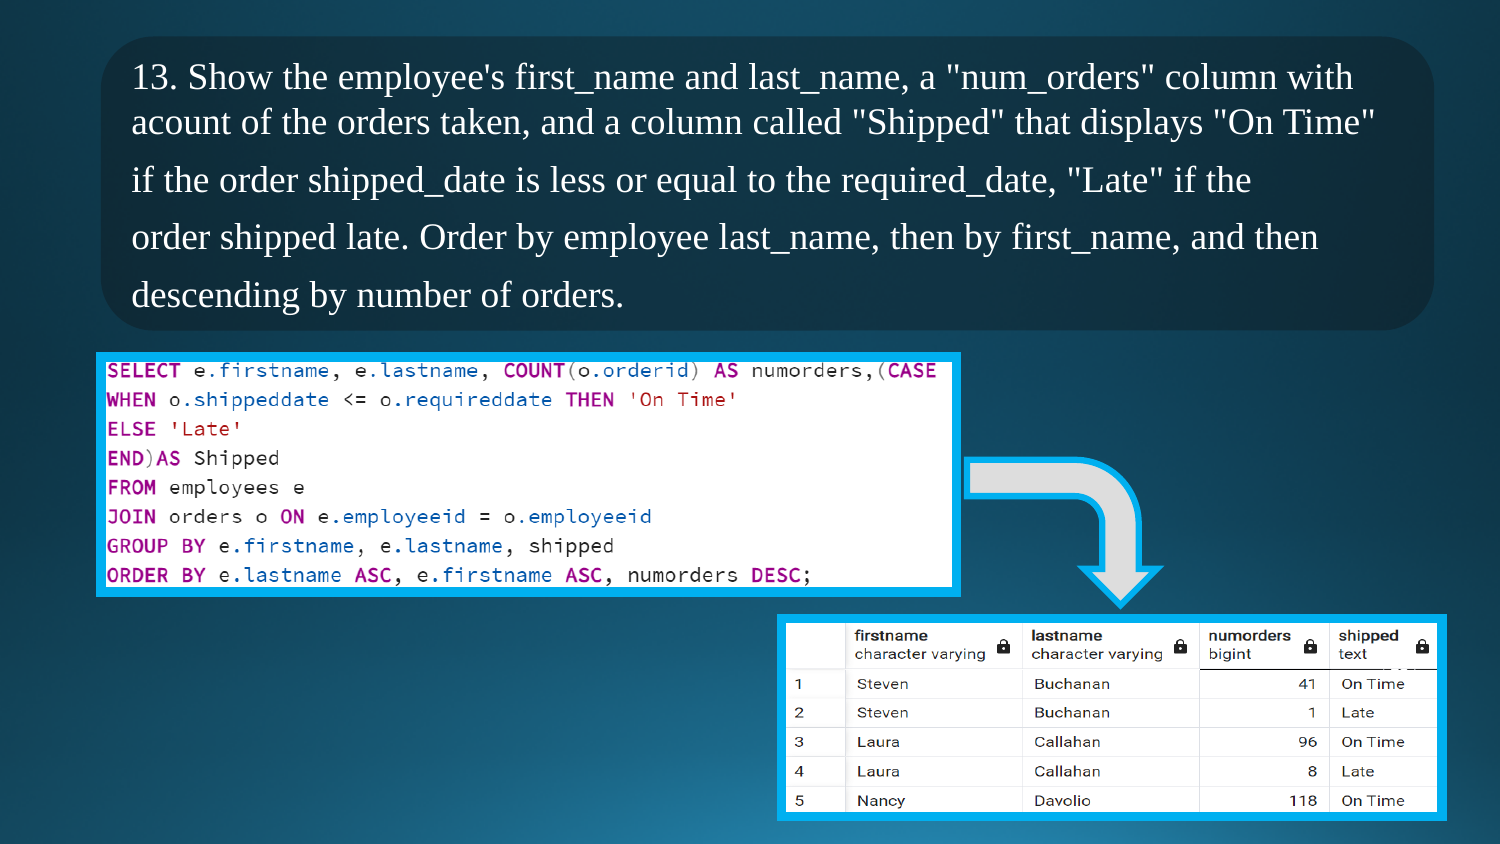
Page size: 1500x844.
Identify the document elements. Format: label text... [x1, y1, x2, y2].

text_box [966, 458, 1160, 607]
text_box 13. Show the employee's first_name and last_name, a "num_orders" column with acount of the orders taken, and a column called "Shipped" that displays "On Time" if the order shipped_date is less or equal to the required_date, "Late" if the order shipped late. Order by employee last_name, then by first_name, and then descending by number of orders. [100, 36, 1435, 331]
text_box [781, 617, 1443, 621]
picture [0, 0, 1500, 844]
